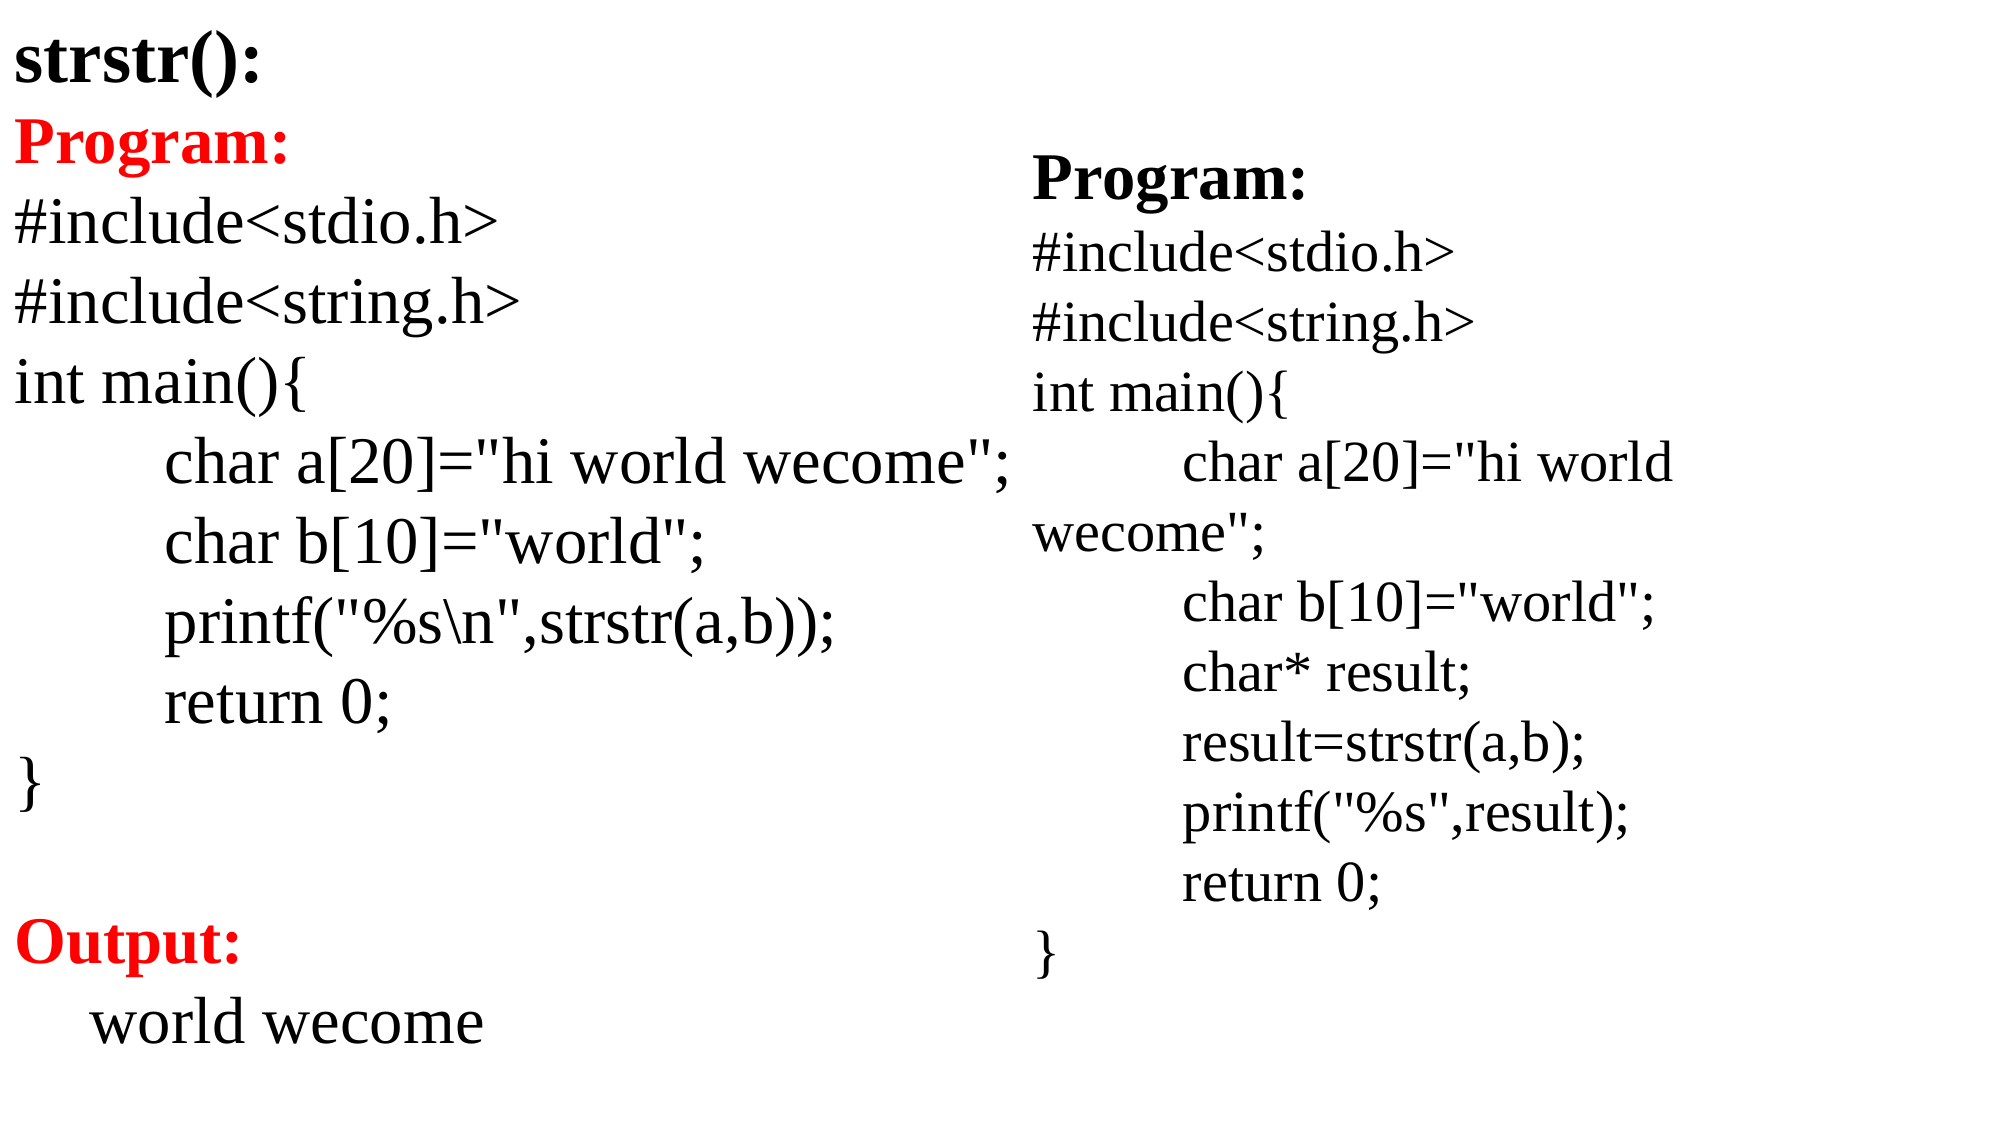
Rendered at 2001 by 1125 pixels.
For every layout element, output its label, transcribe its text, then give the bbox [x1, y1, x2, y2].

text_box Program: #include<stdio.h> #include<string.h> int main(){ char a[20]="hi world wecome"; char b[10]="world"; char* result; result=strstr(a,b); printf("%s",result); return 0; } [1018, 125, 1935, 991]
text_box strstr(): Program: #include<stdio.h> #include<string.h> int main(){ char a[20]="hi world wecome"; char b[10]="world"; printf("%s\n",strstr(a,b)); return 0; } Output: world wecome [0, 0, 2000, 1125]
